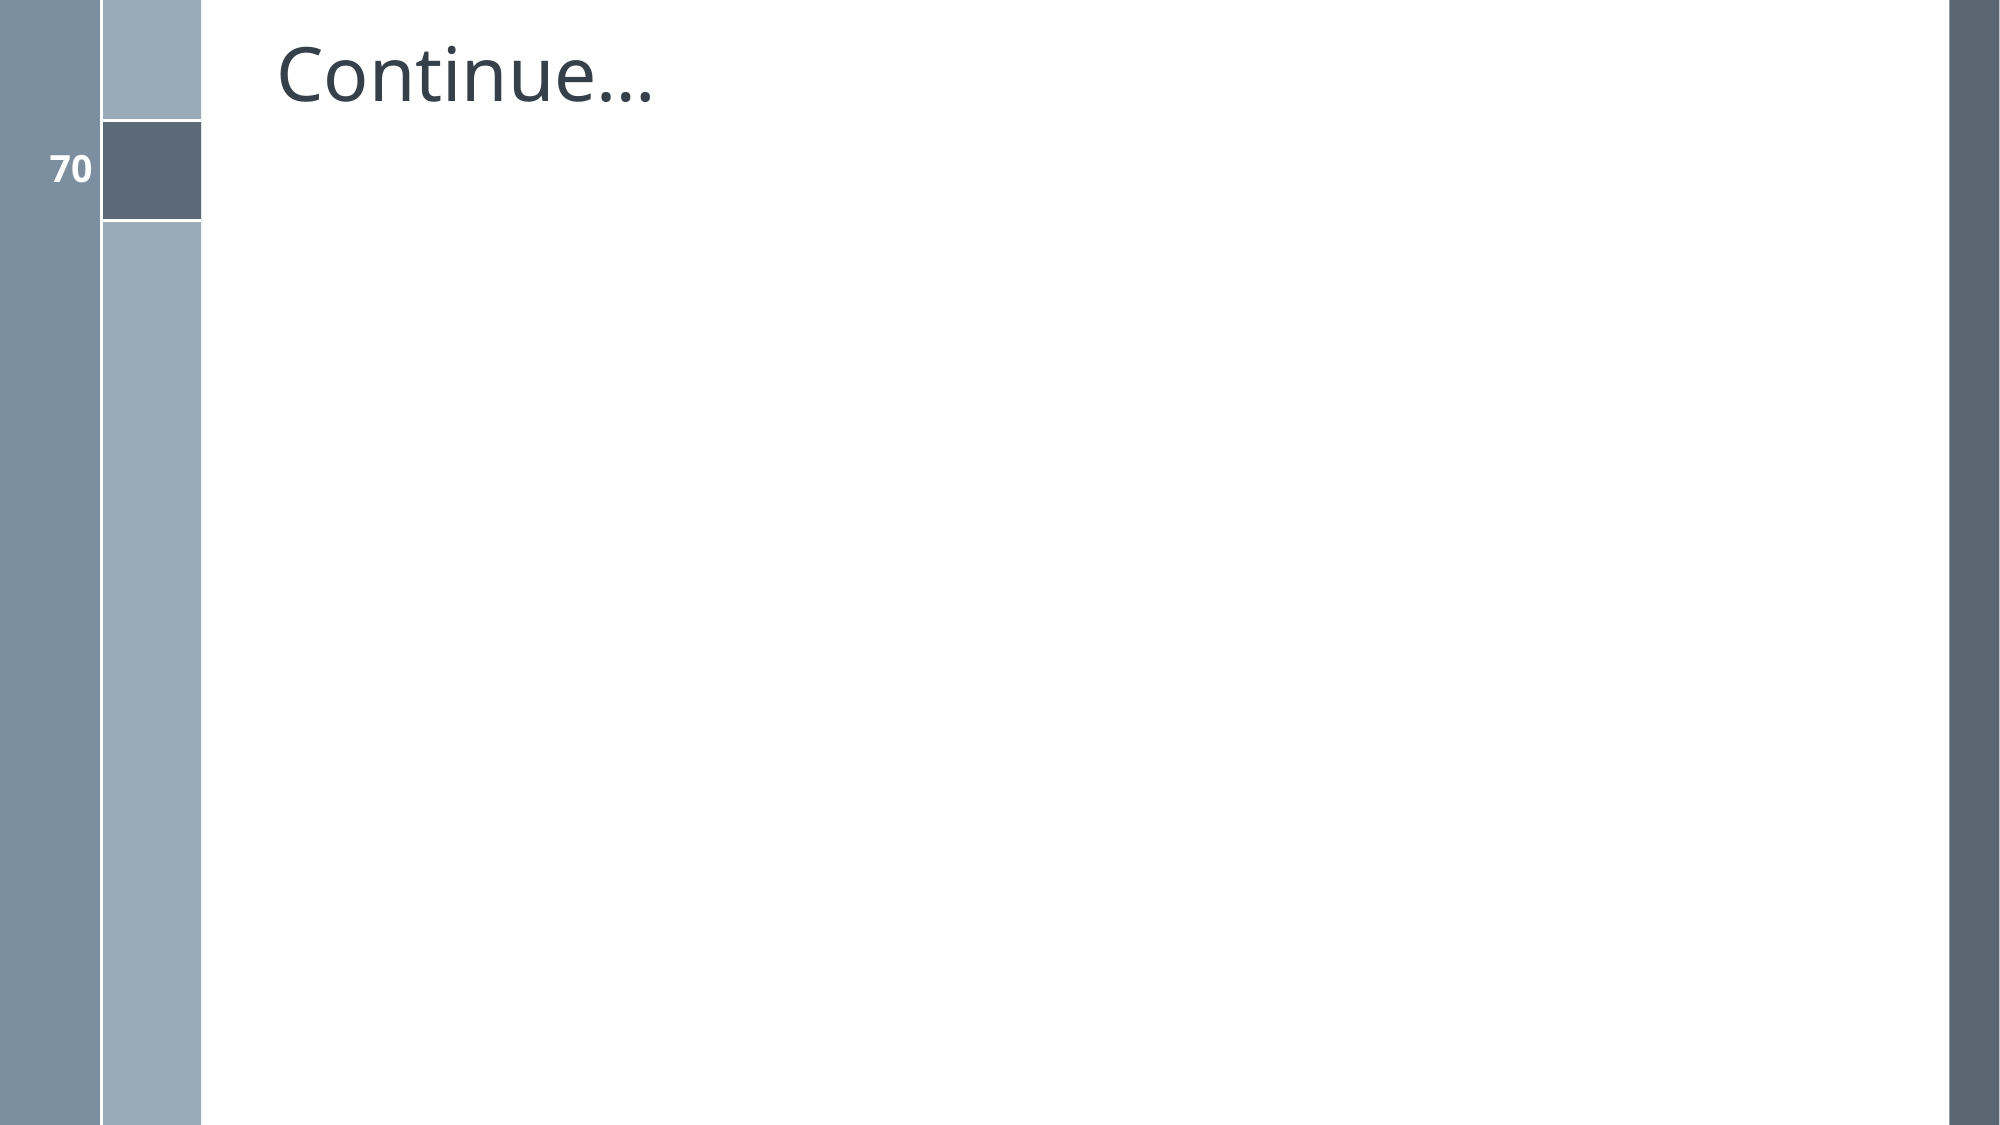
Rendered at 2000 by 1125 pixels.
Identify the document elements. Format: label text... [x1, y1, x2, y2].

title Continue… [261, 29, 1867, 125]
